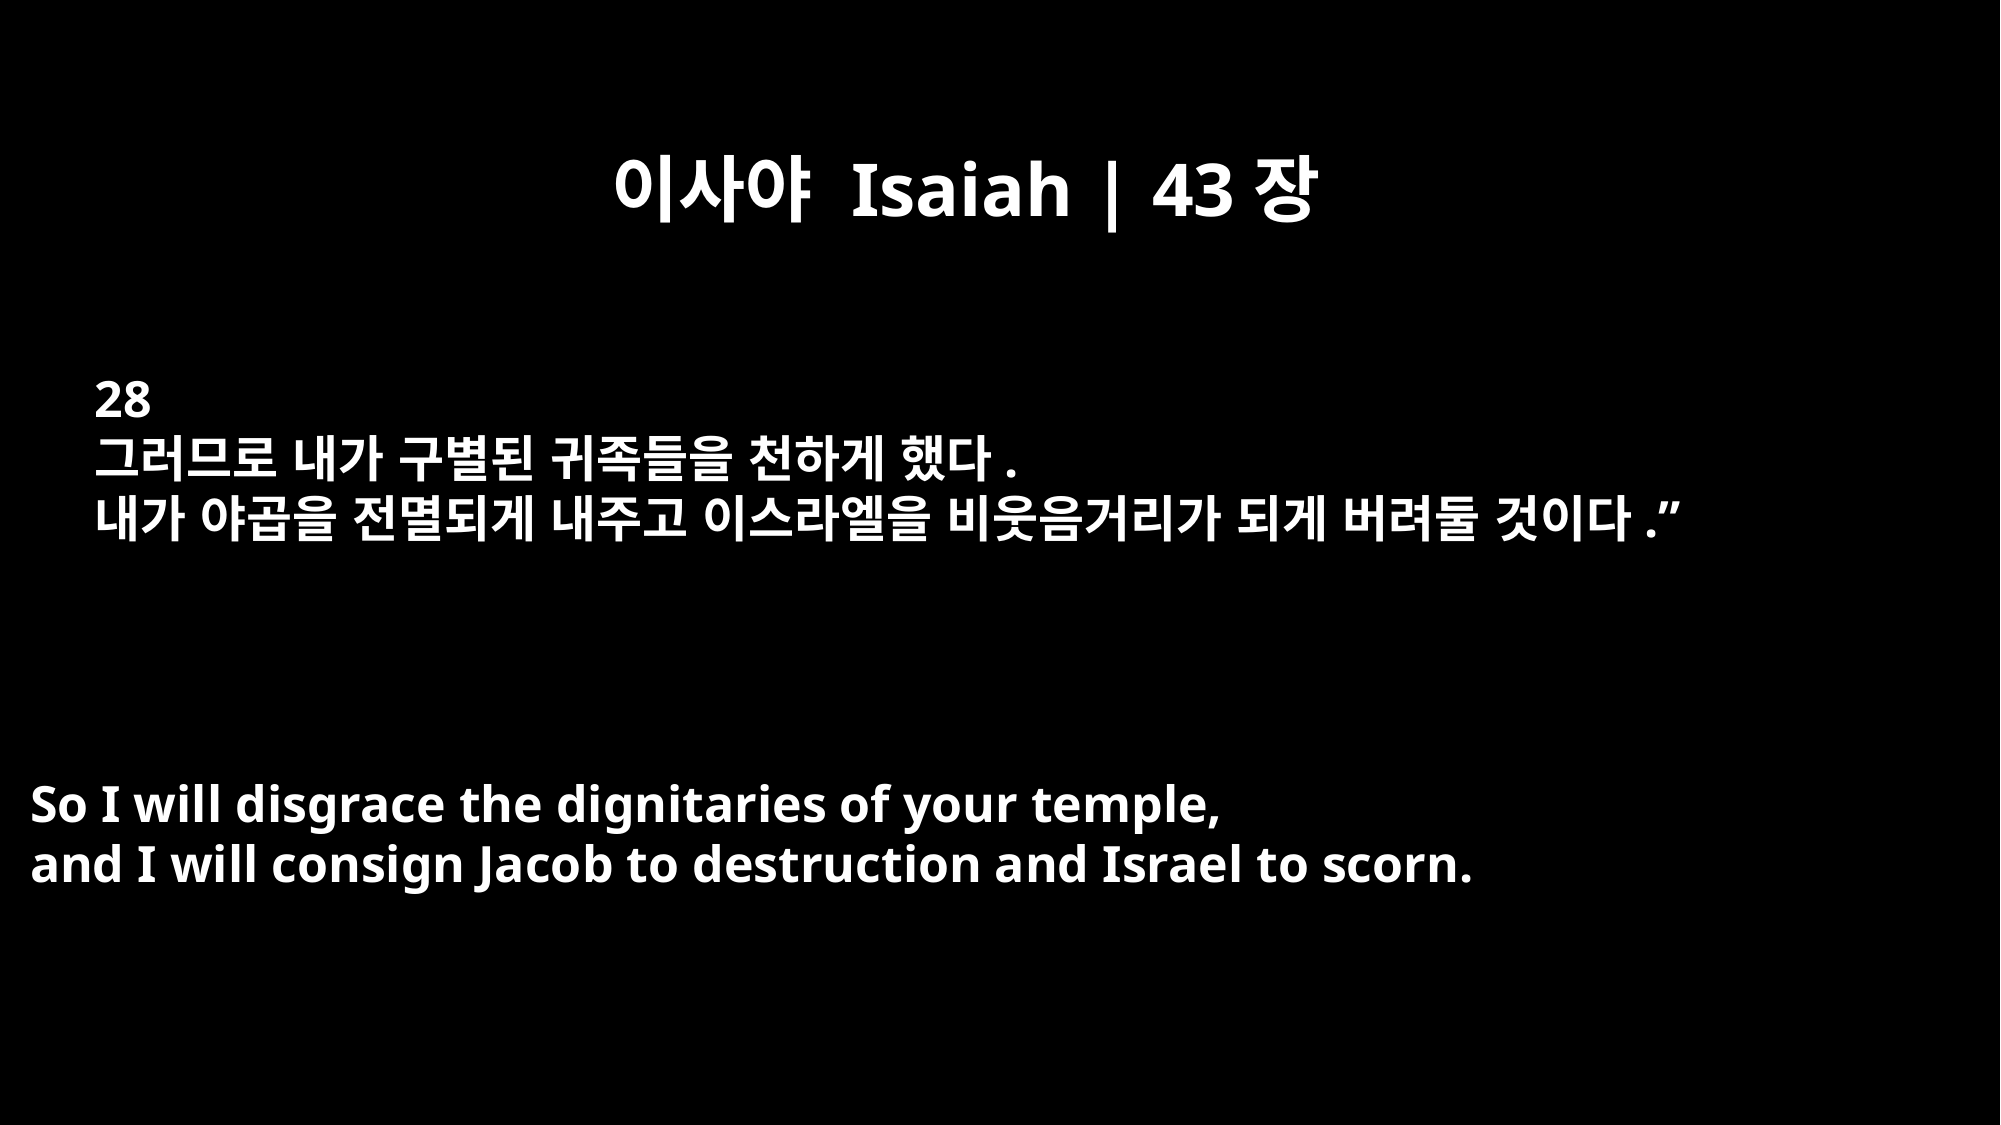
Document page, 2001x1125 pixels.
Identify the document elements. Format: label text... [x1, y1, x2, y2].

text_box So I will disgrace the dignitaries of your temple, and I will consign Jacob to destruction and Israel to scorn. [15, 764, 1489, 900]
text_box 28 그러므로 내가 구별된 귀족들을 천하게 했다. 내가 야곱을 전멸되게 내주고 이스라엘을 비웃음거리가 되게 버려둘 것이다.” [79, 359, 1697, 555]
text_box 이사야 Isaiah | 43장 [596, 136, 1336, 239]
